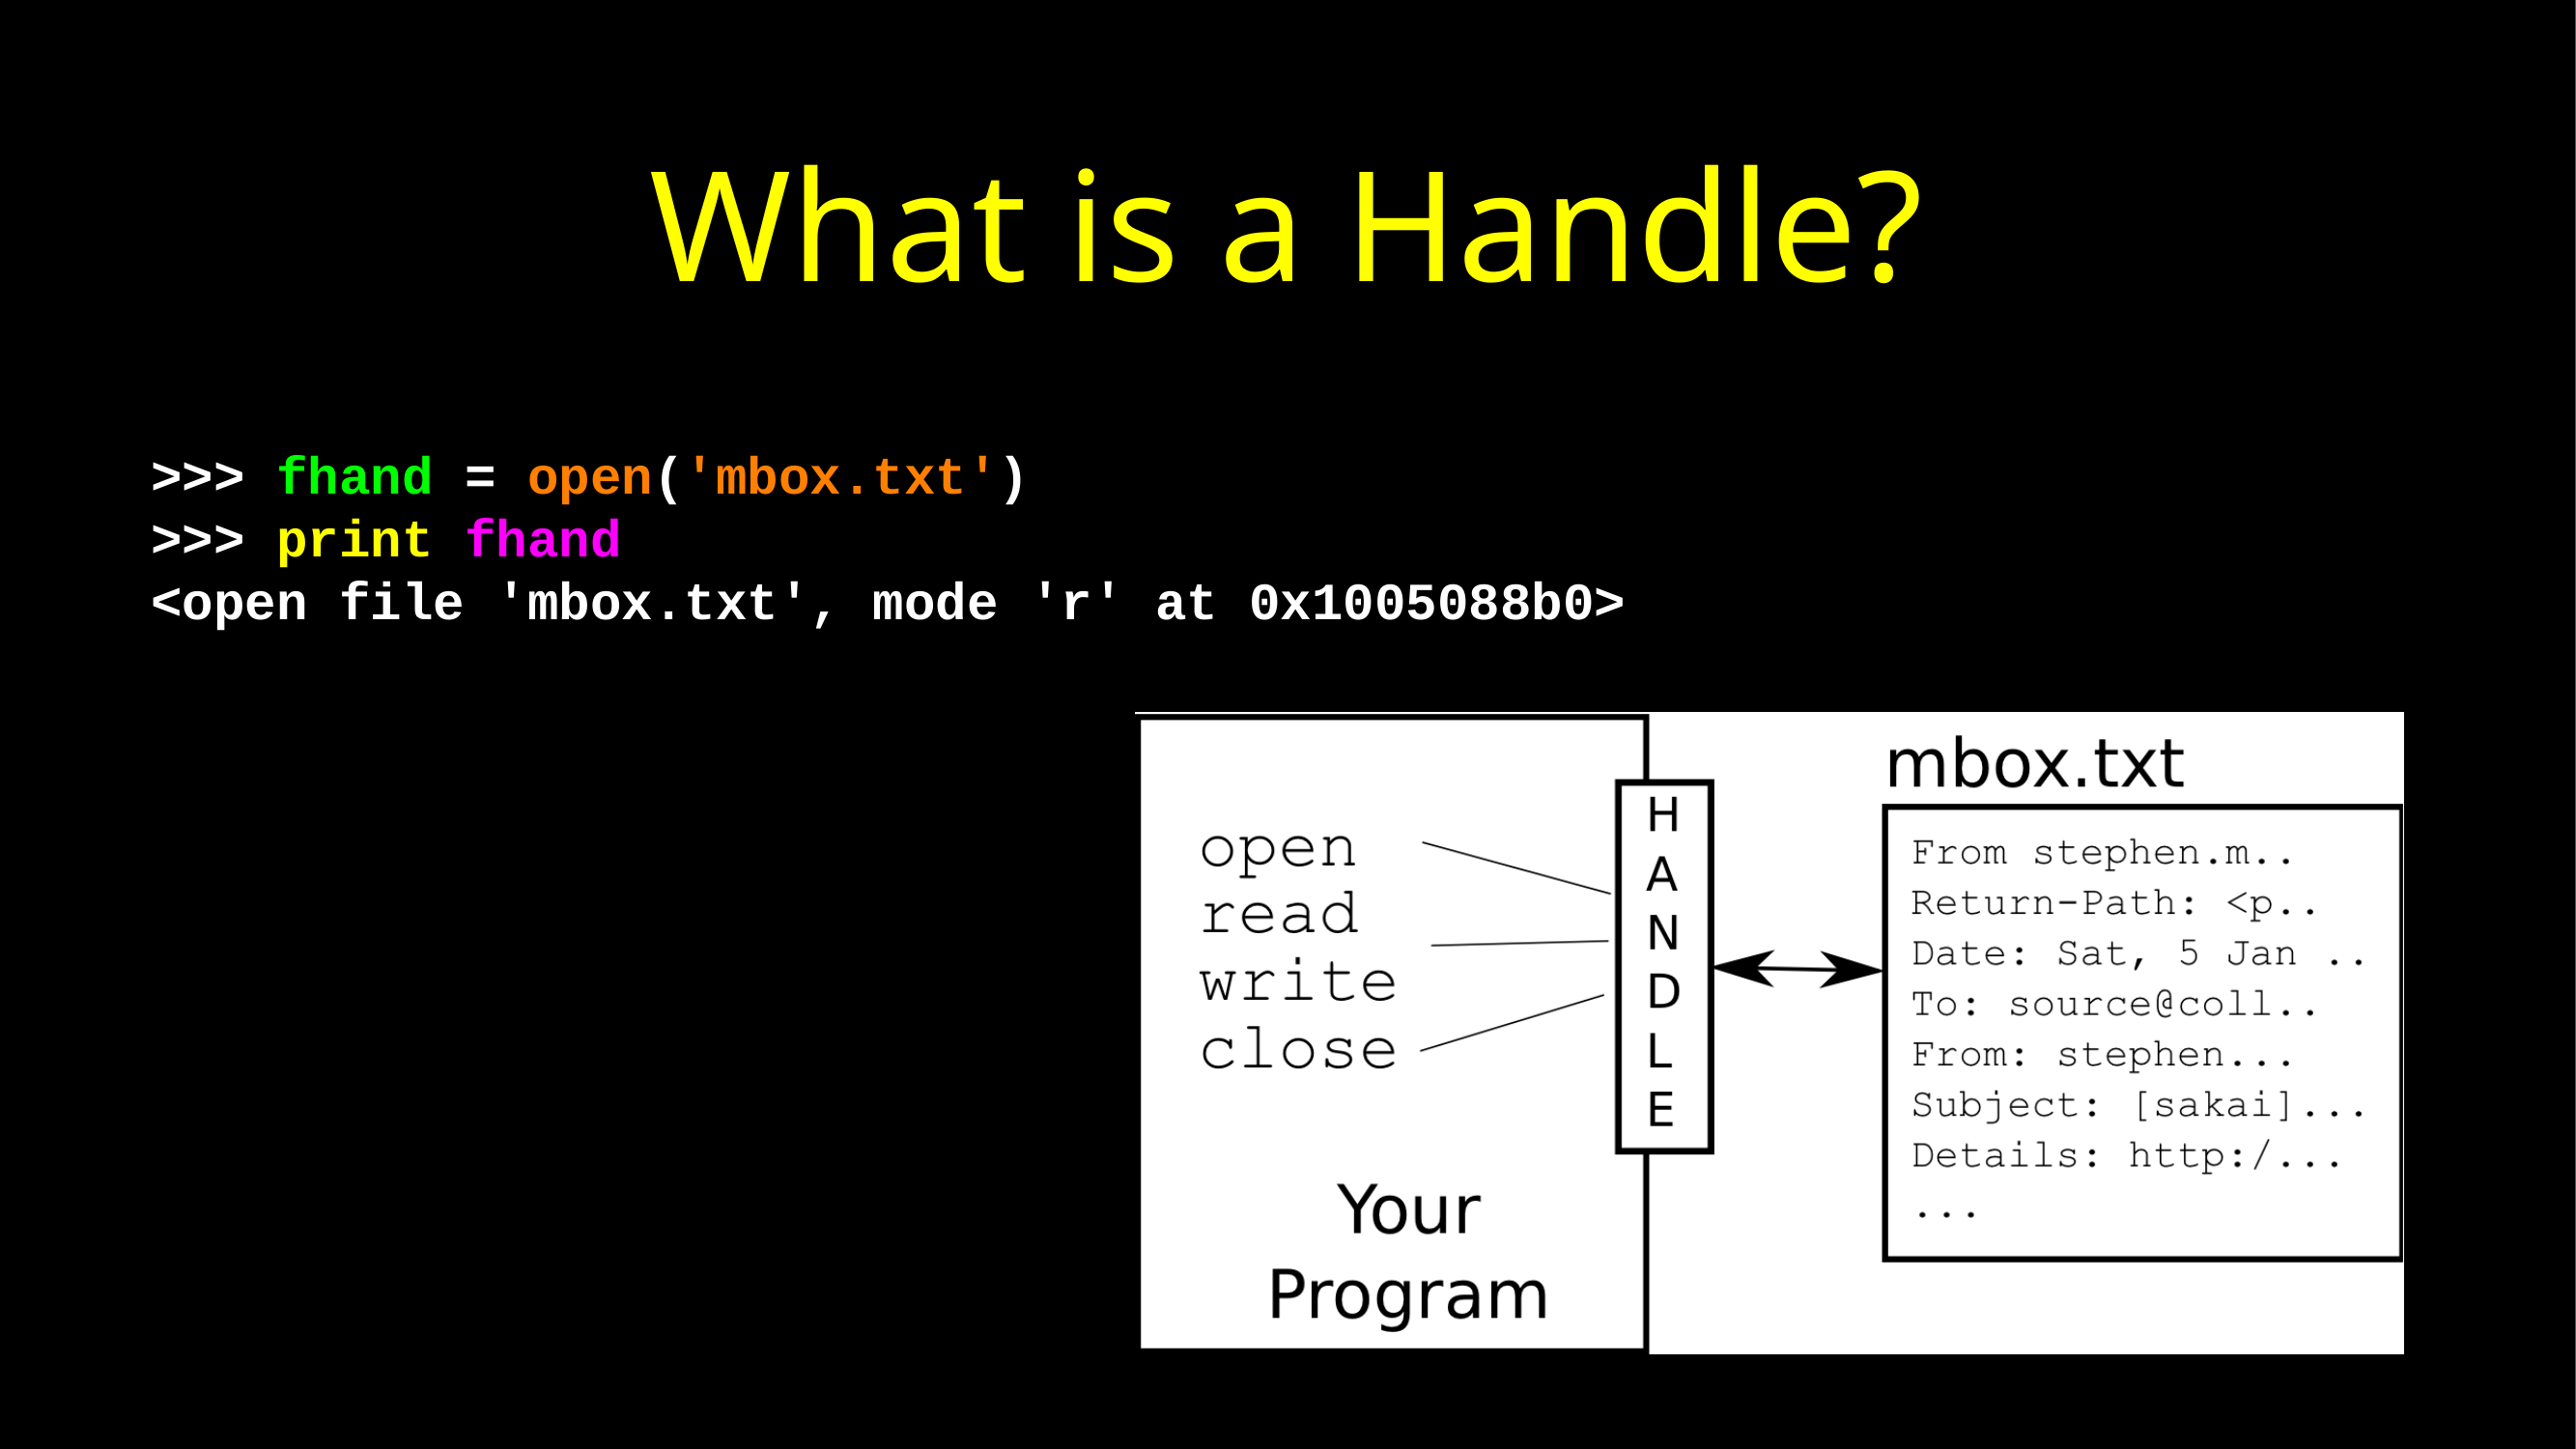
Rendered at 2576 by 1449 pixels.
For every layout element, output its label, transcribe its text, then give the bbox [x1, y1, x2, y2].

picture [1134, 712, 2404, 1355]
title What is a Handle? [183, 38, 2391, 403]
text_box >>> fhand = open('mbox.txt') >>> print fhand <open file 'mbox.txt', mode 'r' at 0x1005088b0> [151, 404, 1698, 668]
